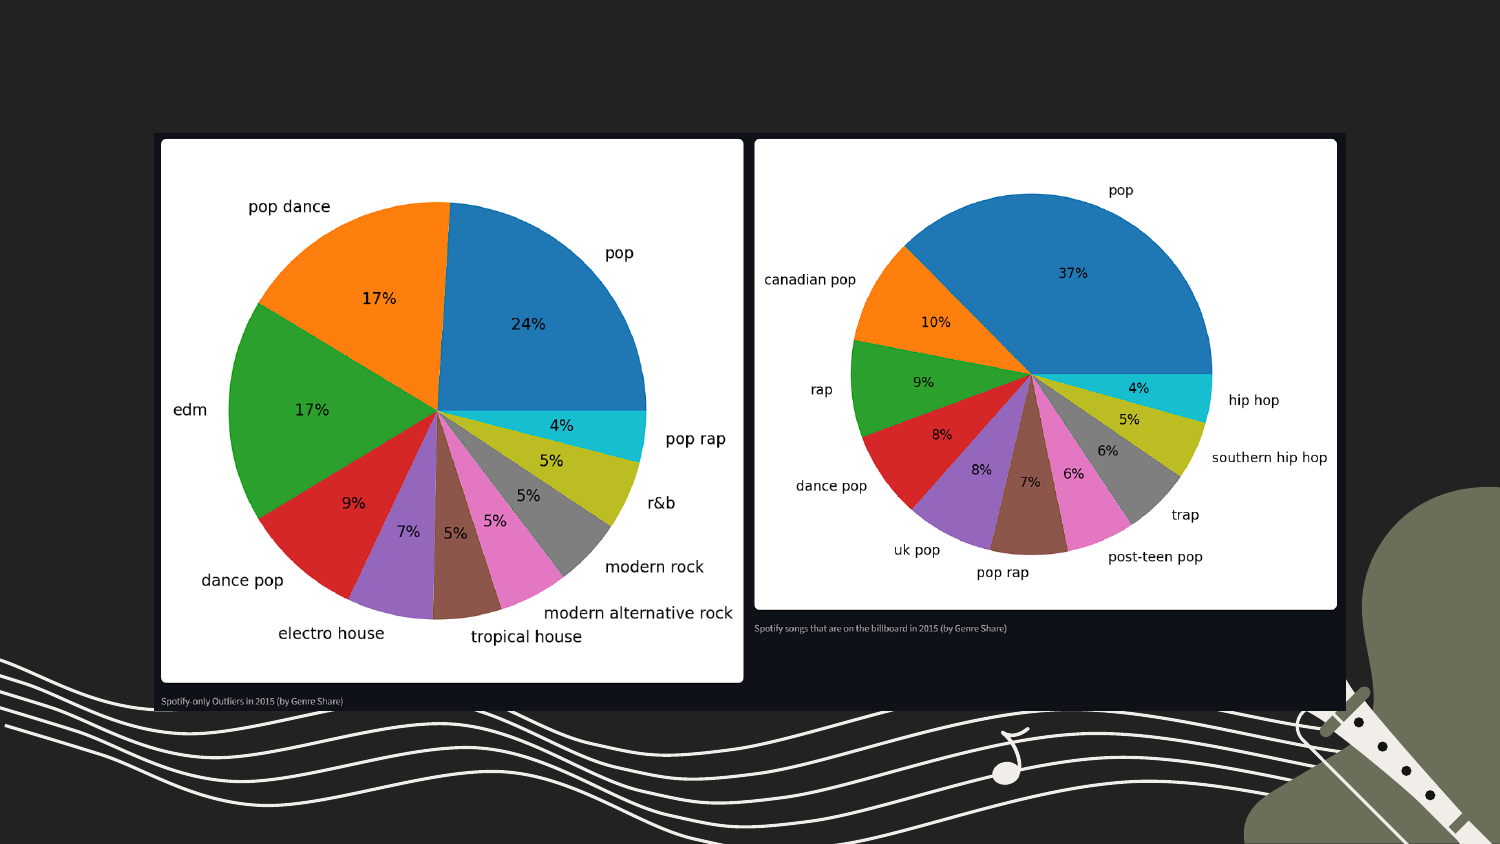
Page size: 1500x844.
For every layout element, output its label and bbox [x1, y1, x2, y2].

text_box [1266, 567, 1474, 844]
text_box [992, 727, 1030, 785]
picture [154, 132, 1346, 711]
